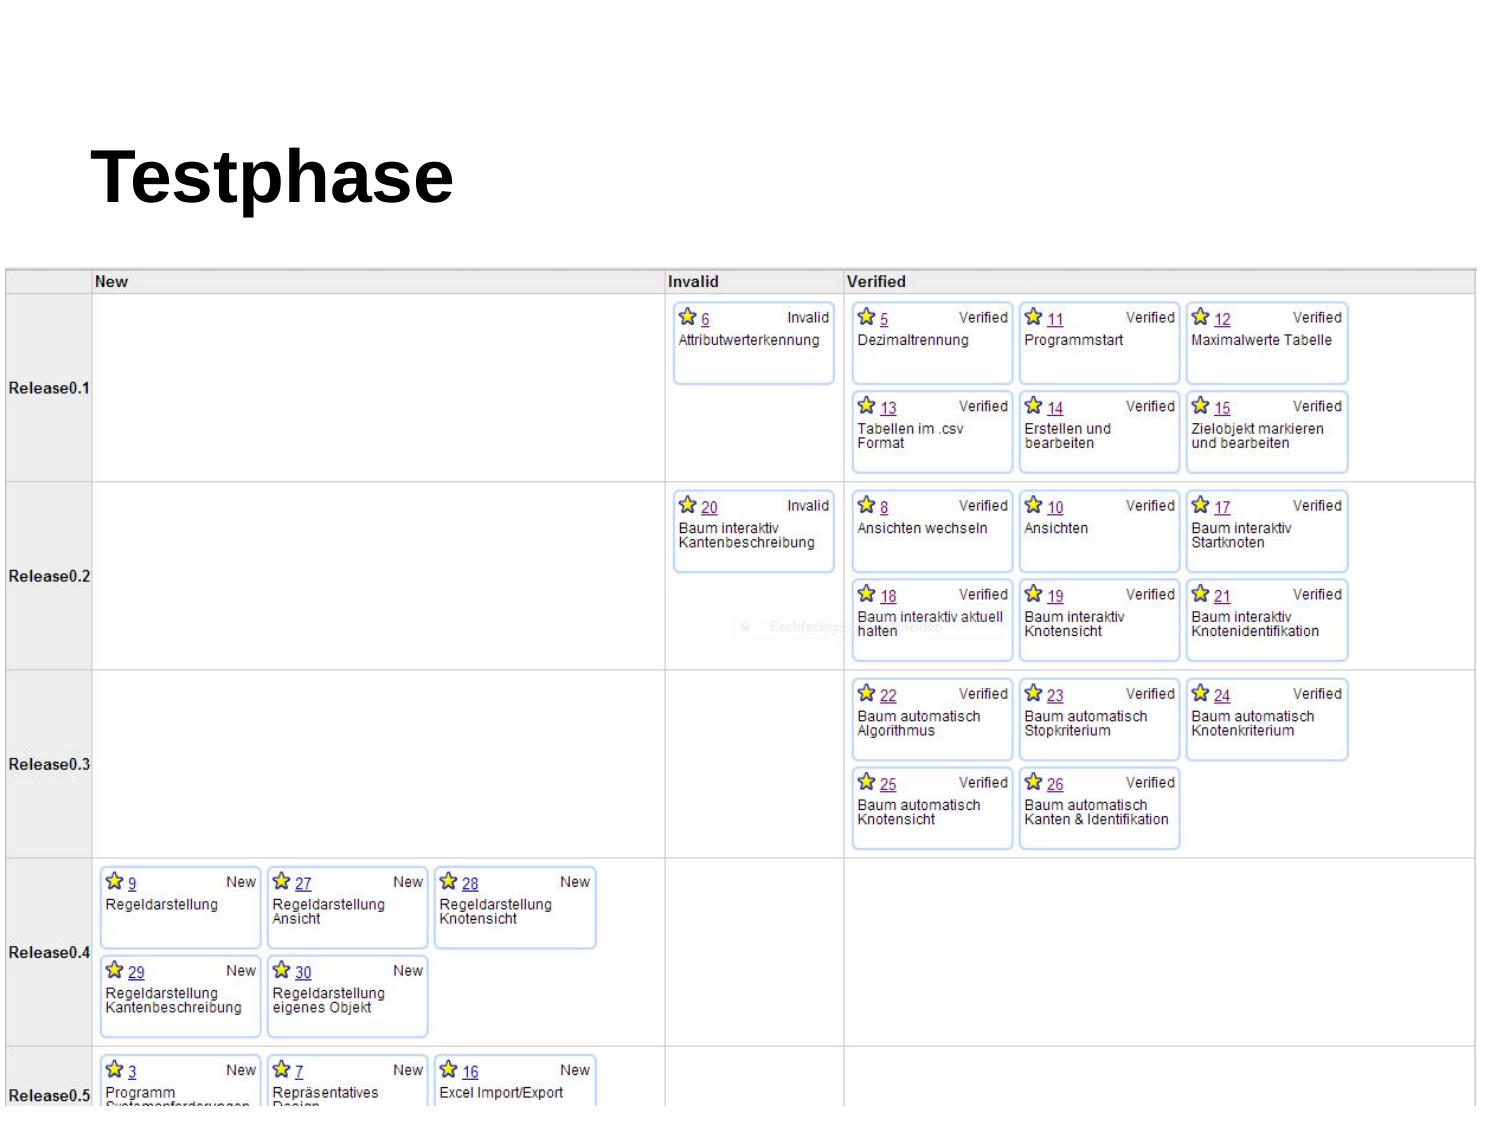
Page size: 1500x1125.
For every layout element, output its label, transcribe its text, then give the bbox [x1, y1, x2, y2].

title Testphase [75, 45, 1425, 233]
picture [5, 266, 1477, 1107]
